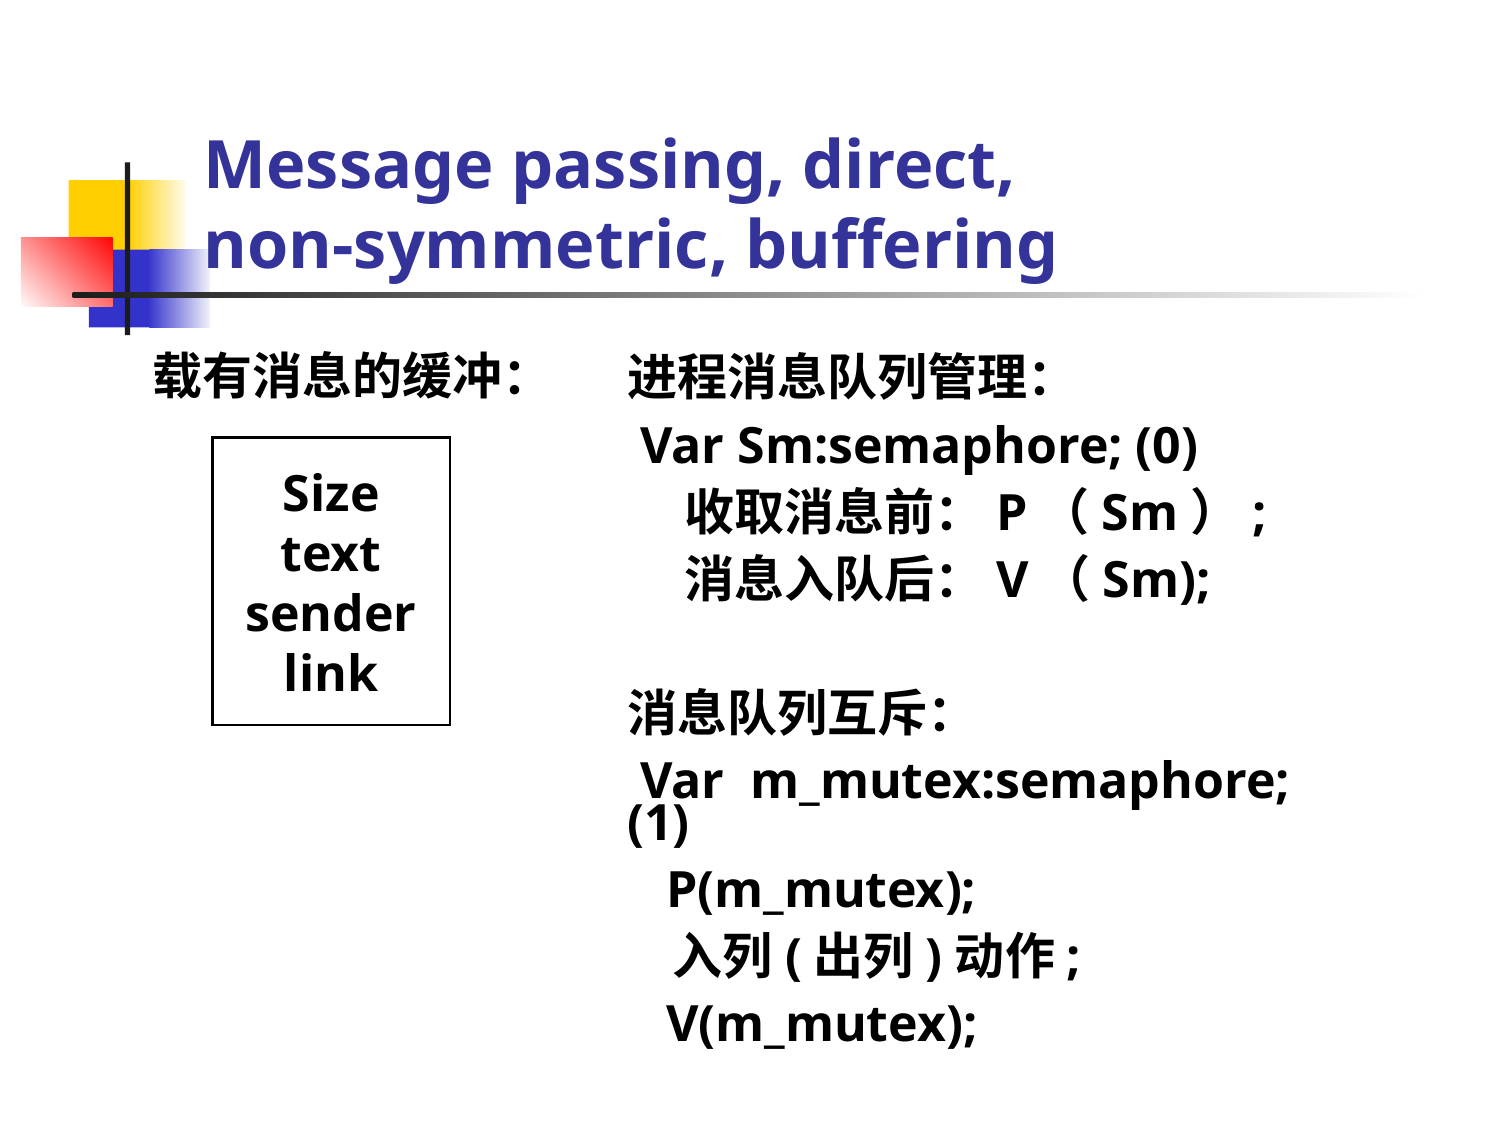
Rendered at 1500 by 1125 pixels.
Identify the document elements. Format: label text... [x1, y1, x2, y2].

text_box Size text sender link [212, 437, 450, 725]
text_box 进程消息队列管理： Var Sm:semaphore; (0) 收取消息前：P（Sm）; 消息入队后：V（Sm); 消息队列互斥： Var m_mutex:semaphore;(1) P(m_mutex); 入列(出列)动作; V(m_mutex); [612, 337, 1363, 1057]
title Message passing, direct, non-symmetric, buffering [188, 101, 1468, 289]
text_box 载有消息的缓冲： [137, 337, 538, 413]
